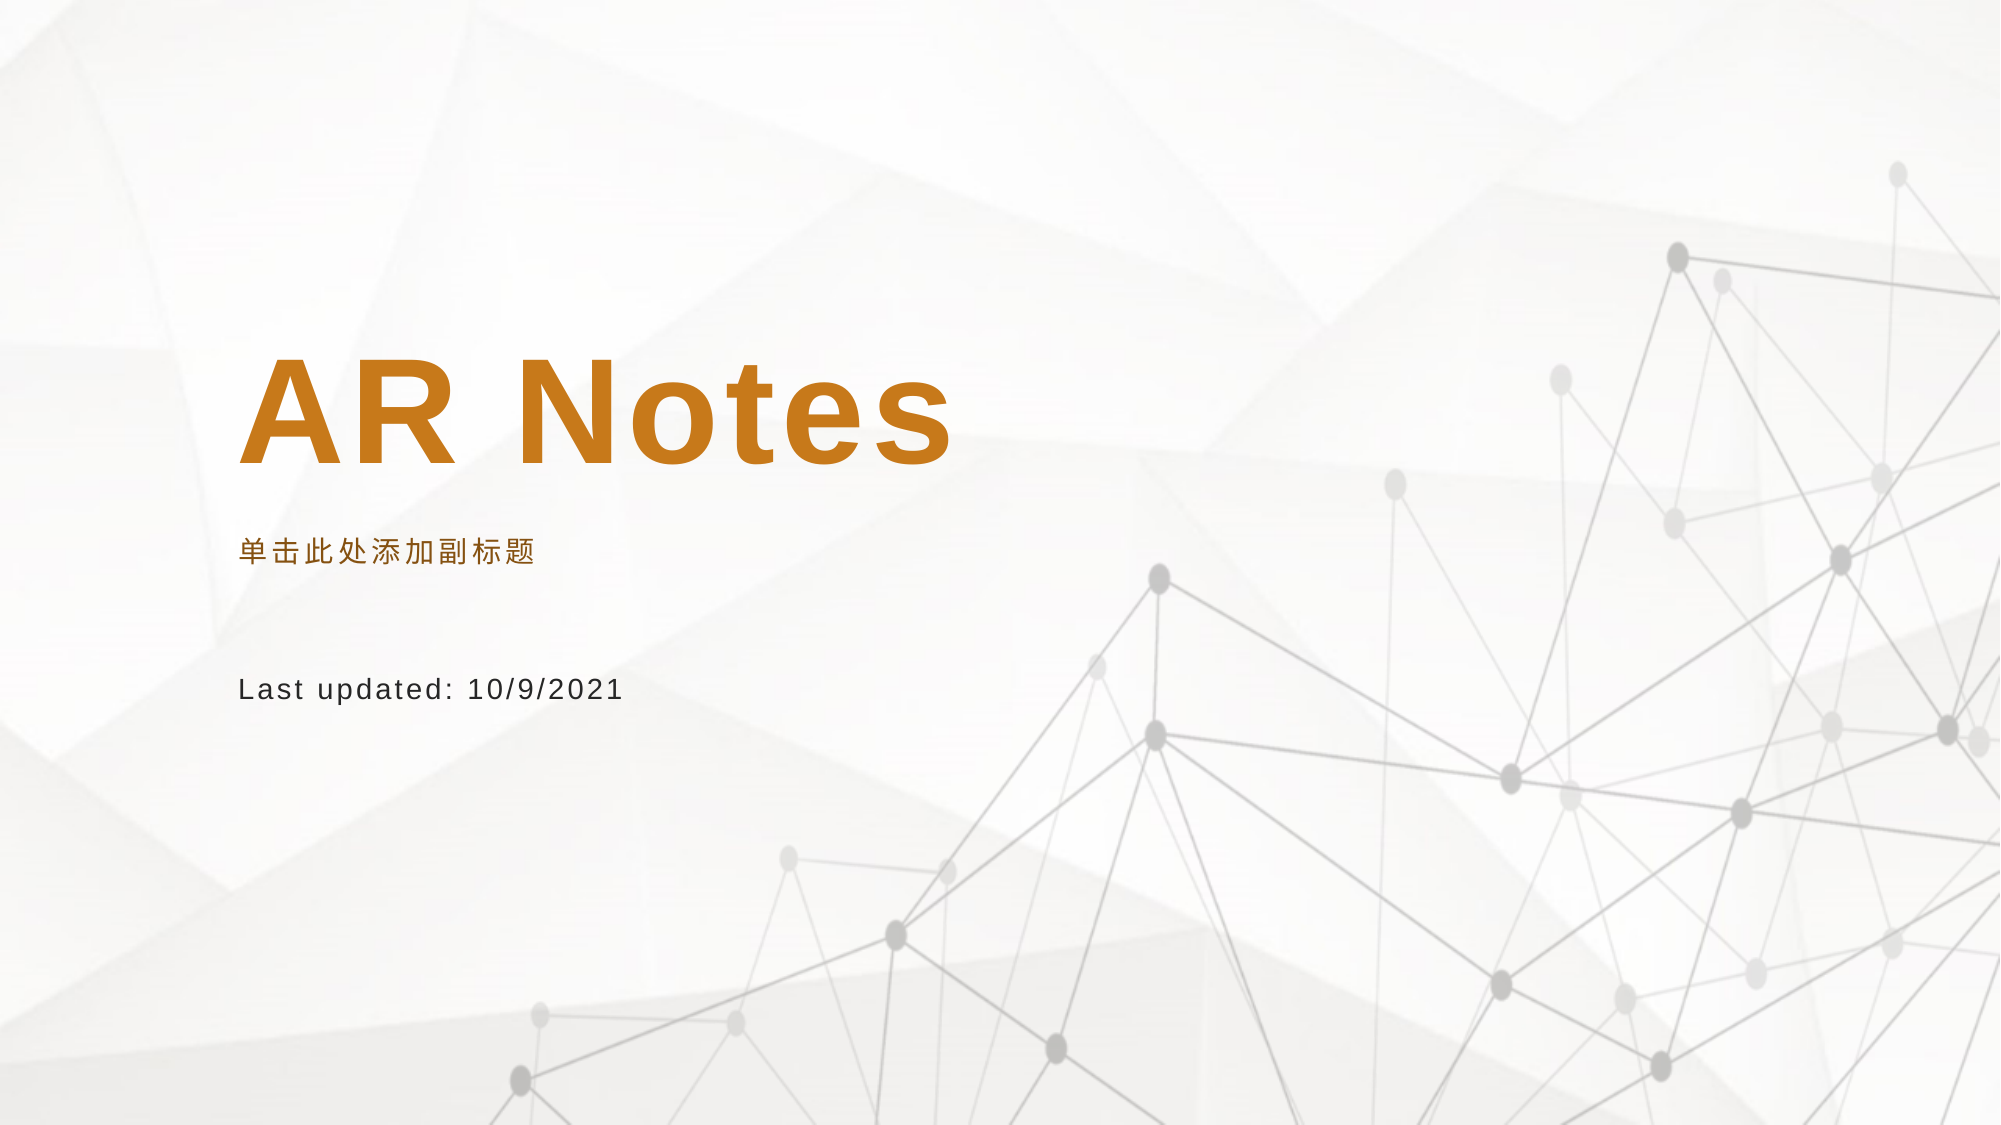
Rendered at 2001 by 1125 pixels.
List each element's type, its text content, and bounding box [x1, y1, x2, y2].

subtitle 单击此处添加副标题 [221, 526, 1777, 651]
picture [0, 0, 2000, 1125]
list Last updated: 10/9/2021 [221, 655, 694, 715]
title AR Notes [221, 262, 1777, 502]
